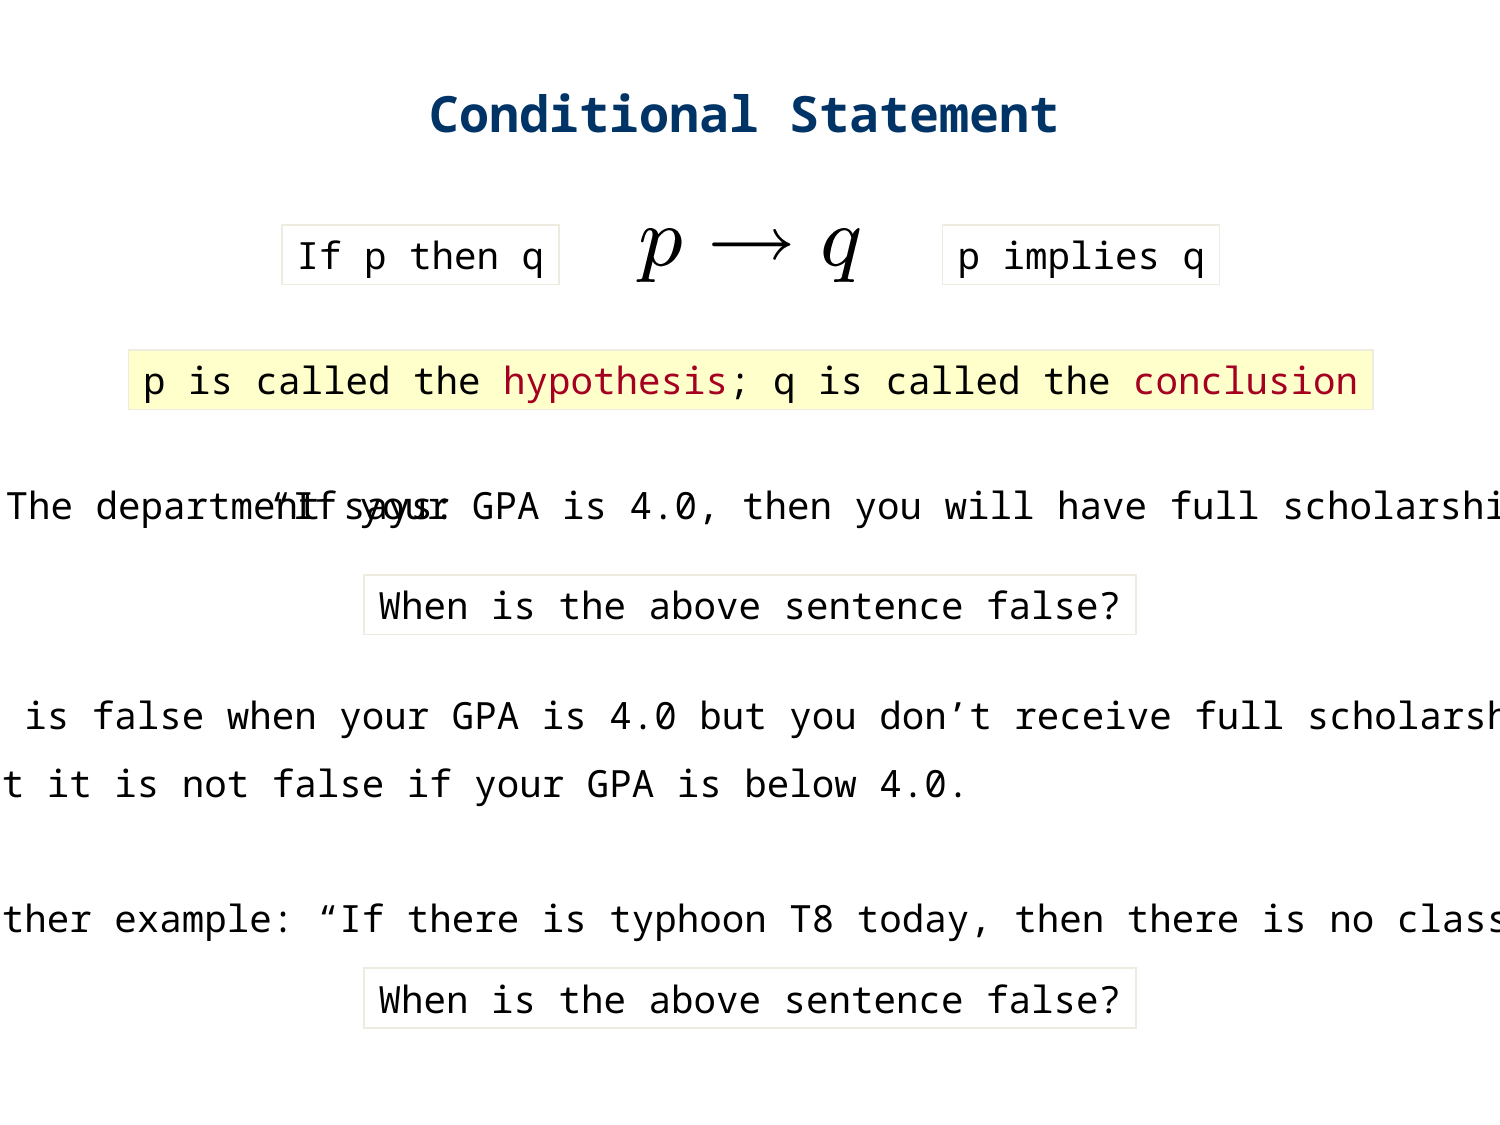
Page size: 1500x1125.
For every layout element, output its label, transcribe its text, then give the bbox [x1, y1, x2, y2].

text_box It is false when your GPA is 4.0 but you don’t receive full scholarship. But it is not false if your GPA is below 4.0. [0, 662, 1500, 813]
text_box “If your GPA is 4.0, then you will have full scholarship.” [471, 474, 1500, 535]
text_box Conditional Statement [414, 74, 1075, 150]
text_box Another example: “If there is typhoon T8 today, then there is no class.” [0, 887, 1500, 948]
text_box The department says: [0, 474, 471, 535]
text_box p implies q [942, 224, 1220, 285]
text_box If p then q [281, 224, 559, 285]
text_box When is the above sentence false? [363, 574, 1136, 635]
text_box When is the above sentence false? [363, 968, 1136, 1028]
picture [633, 224, 863, 284]
text_box p is called the hypothesis; q is called the conclusion [128, 349, 1373, 410]
